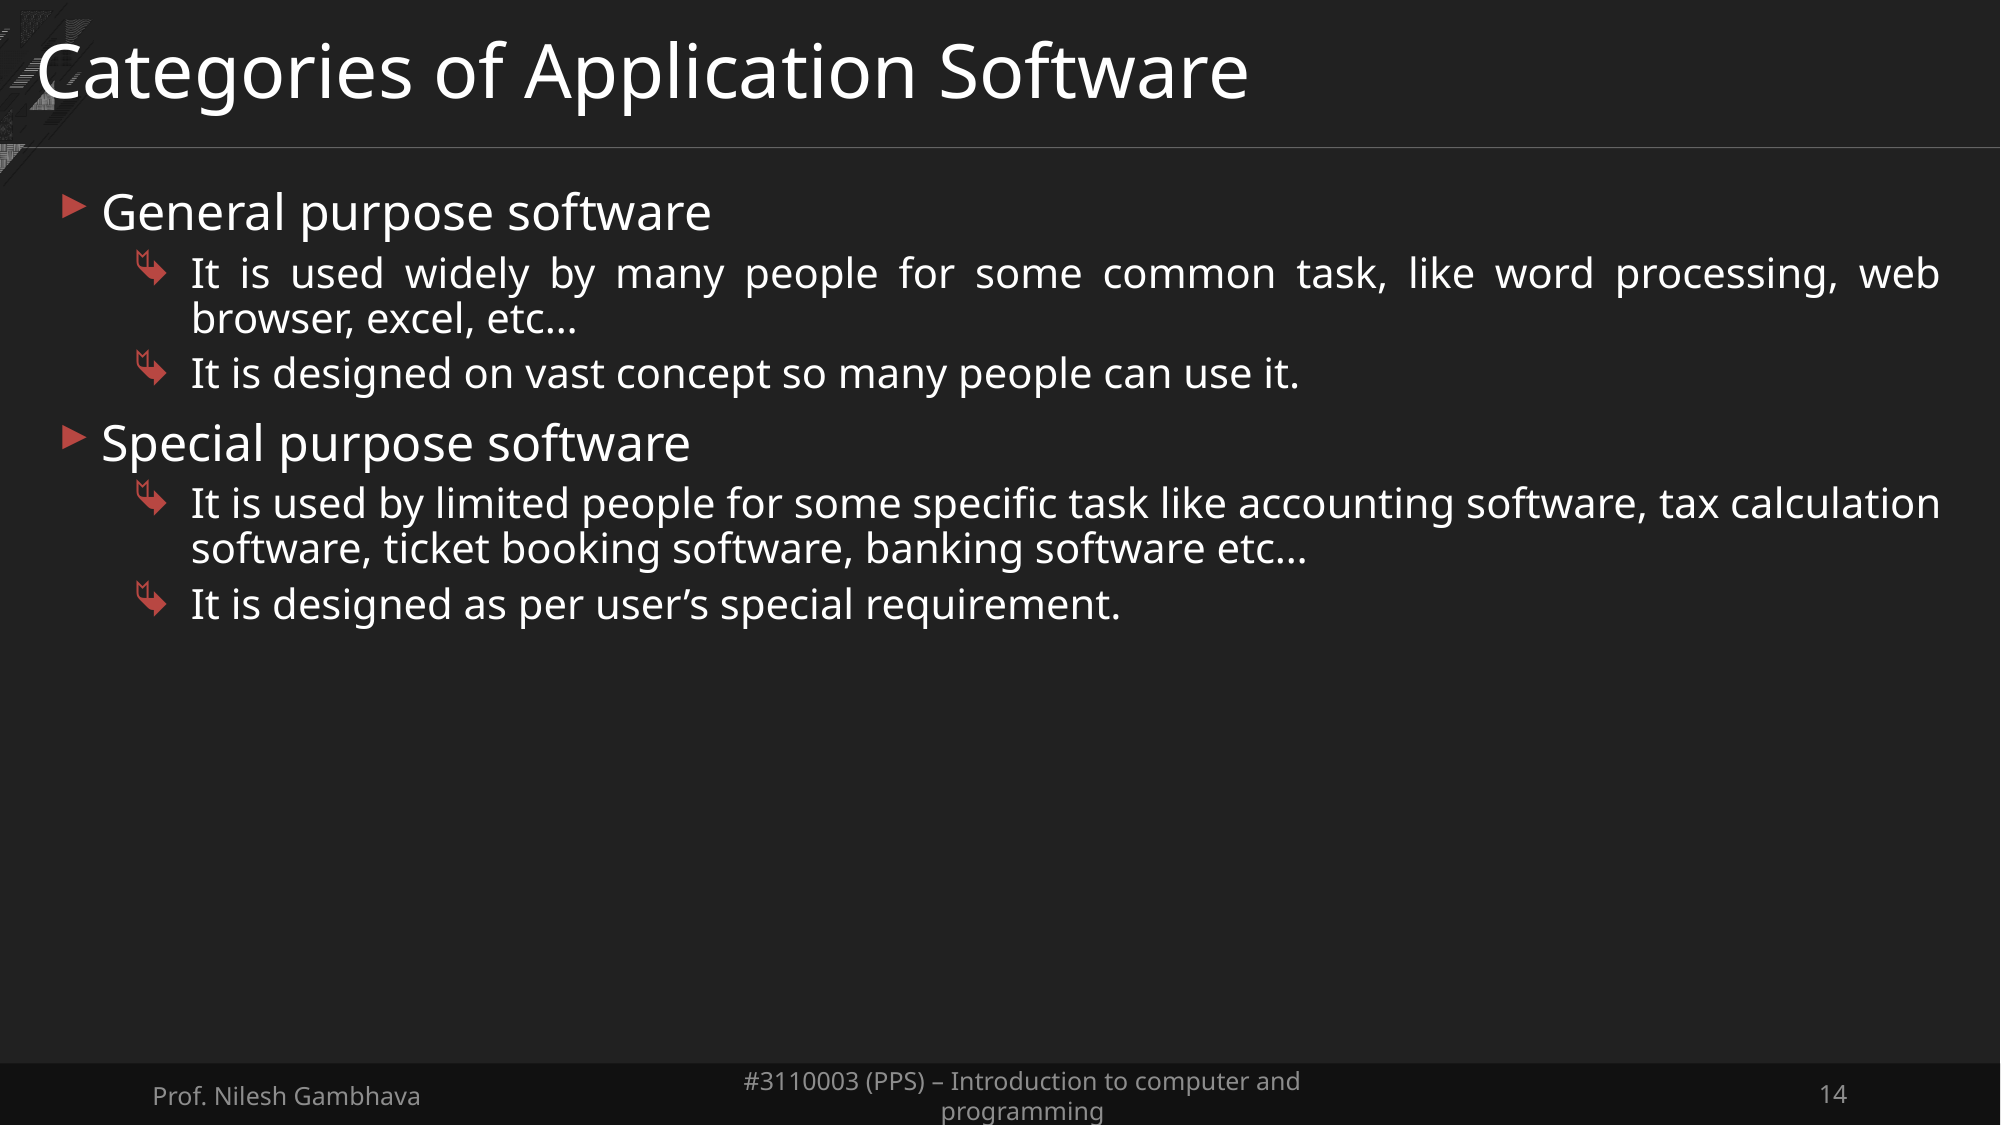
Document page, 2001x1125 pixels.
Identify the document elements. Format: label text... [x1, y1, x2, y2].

list General purpose software It is used widely by many people for some common task, like word processing, web browser, excel, etc… It is designed on vast concept so many people can use it. Special purpose software It is used by limited people for some specific task like accounting software, tax calculation software, ticket booking software, banking software etc… It is designed as per user’s special requirement. [43, 180, 1957, 1037]
title Categories of Application Software [0, 0, 2000, 148]
